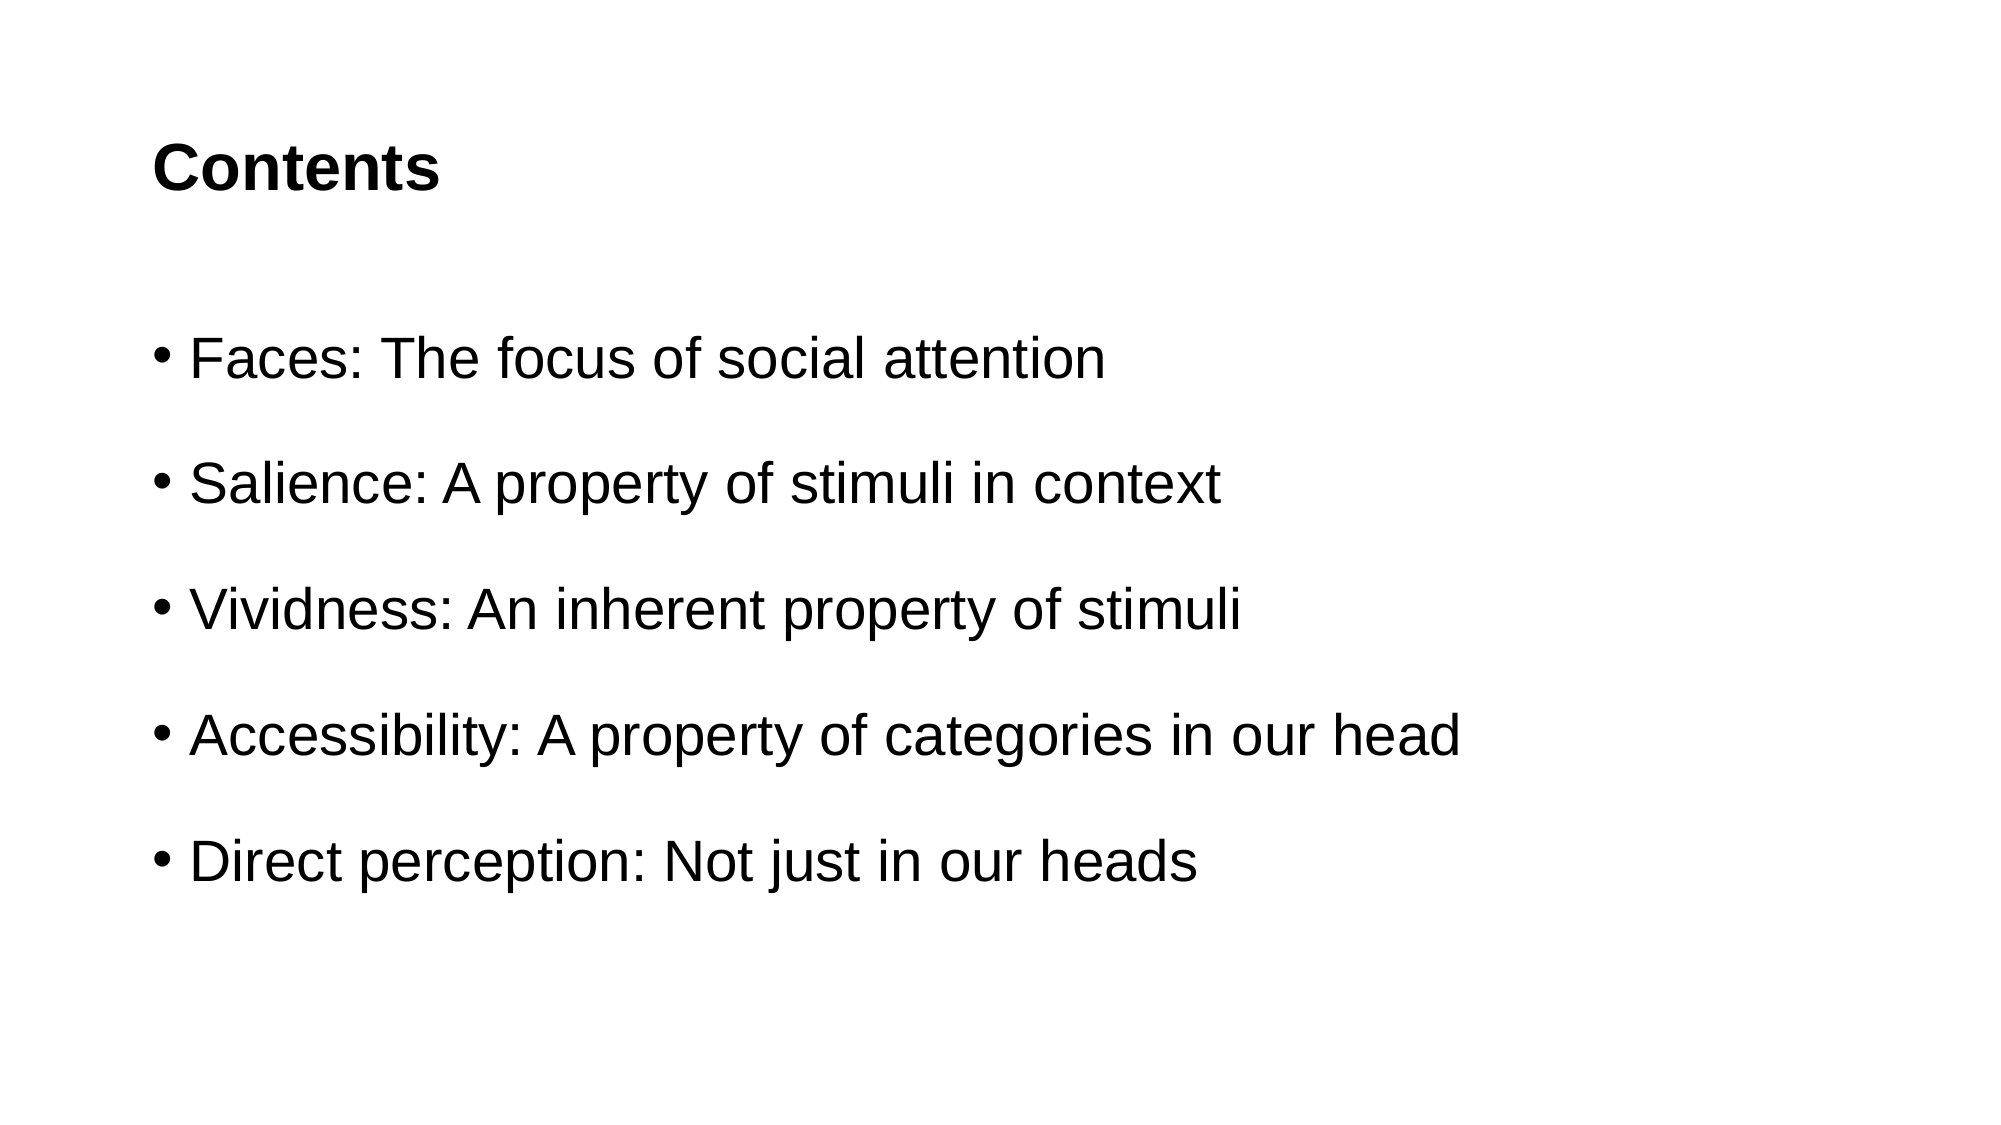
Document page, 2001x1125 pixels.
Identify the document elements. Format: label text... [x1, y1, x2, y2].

title Contents [137, 59, 1863, 277]
list Faces: The focus of social attention Salience: A property of stimuli in context Vividness: An inherent property of stimuli Accessibility: A property of categories in our head Direct perception: Not just in our heads [137, 277, 1863, 992]
